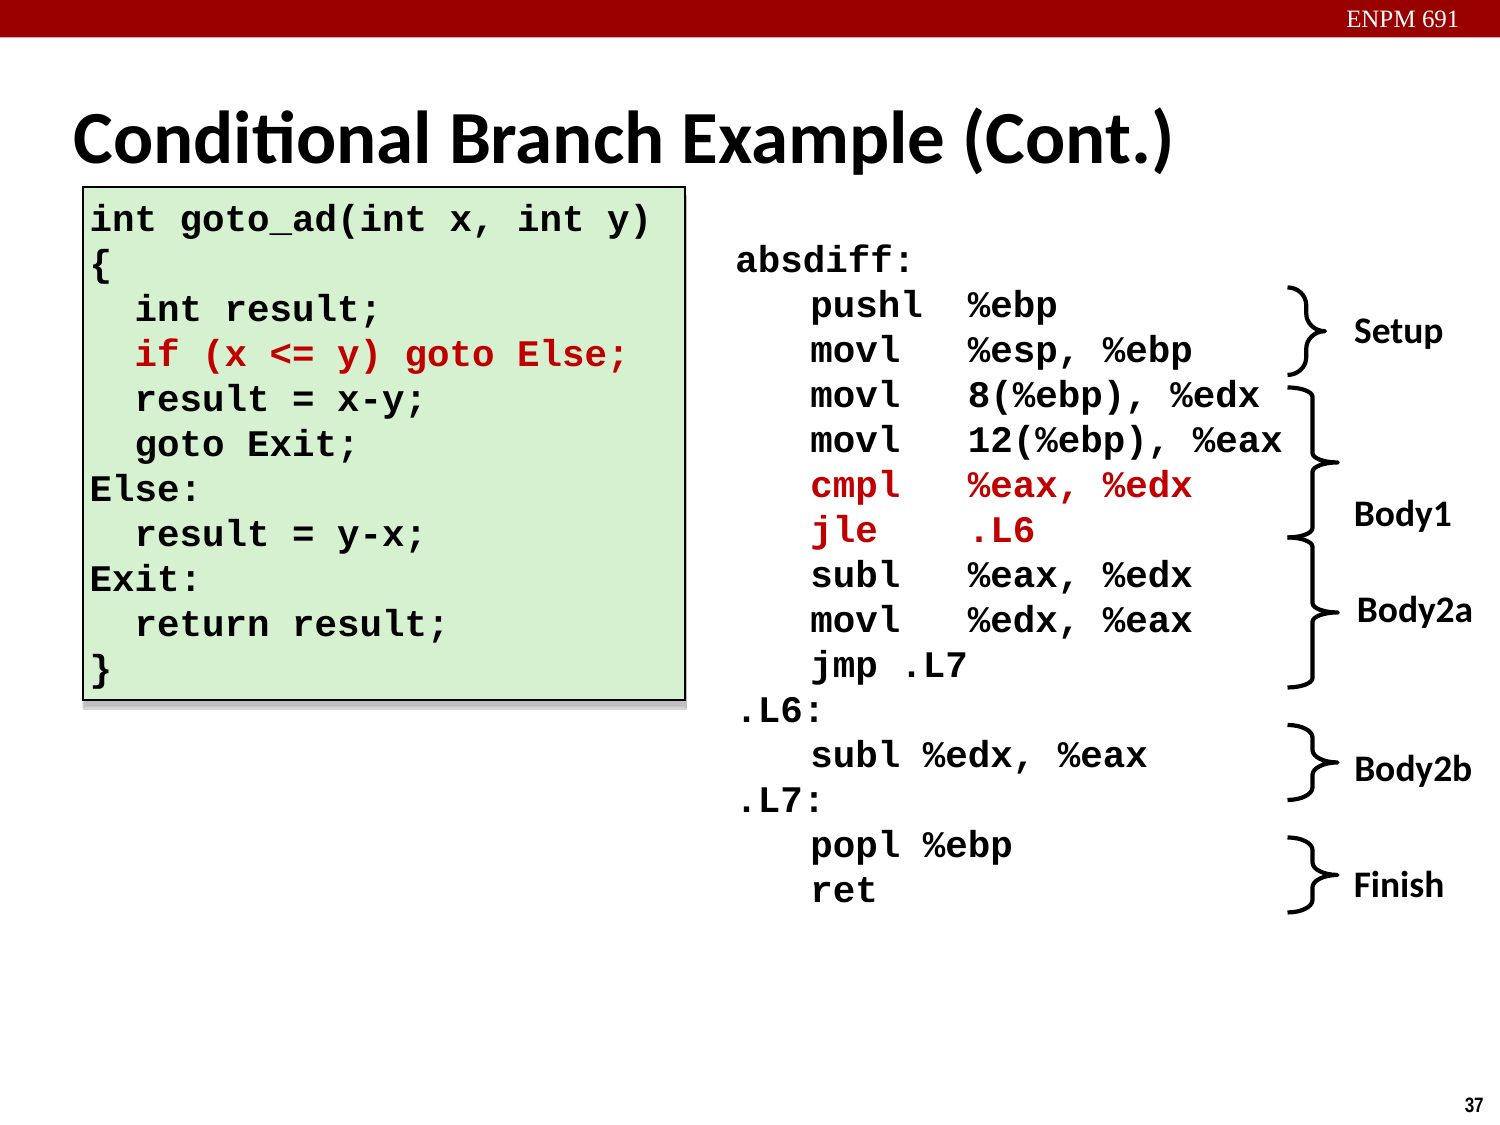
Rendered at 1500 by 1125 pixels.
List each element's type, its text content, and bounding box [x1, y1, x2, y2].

text_box int goto_ad(int x, int y) { int result; if (x <= y) goto Else; result = x-y; goto Exit; Else: result = y-x; Exit: return result; } [83, 187, 686, 700]
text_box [728, 228, 1481, 1019]
title Conditional Branch Example (Cont.) [58, 71, 1305, 197]
